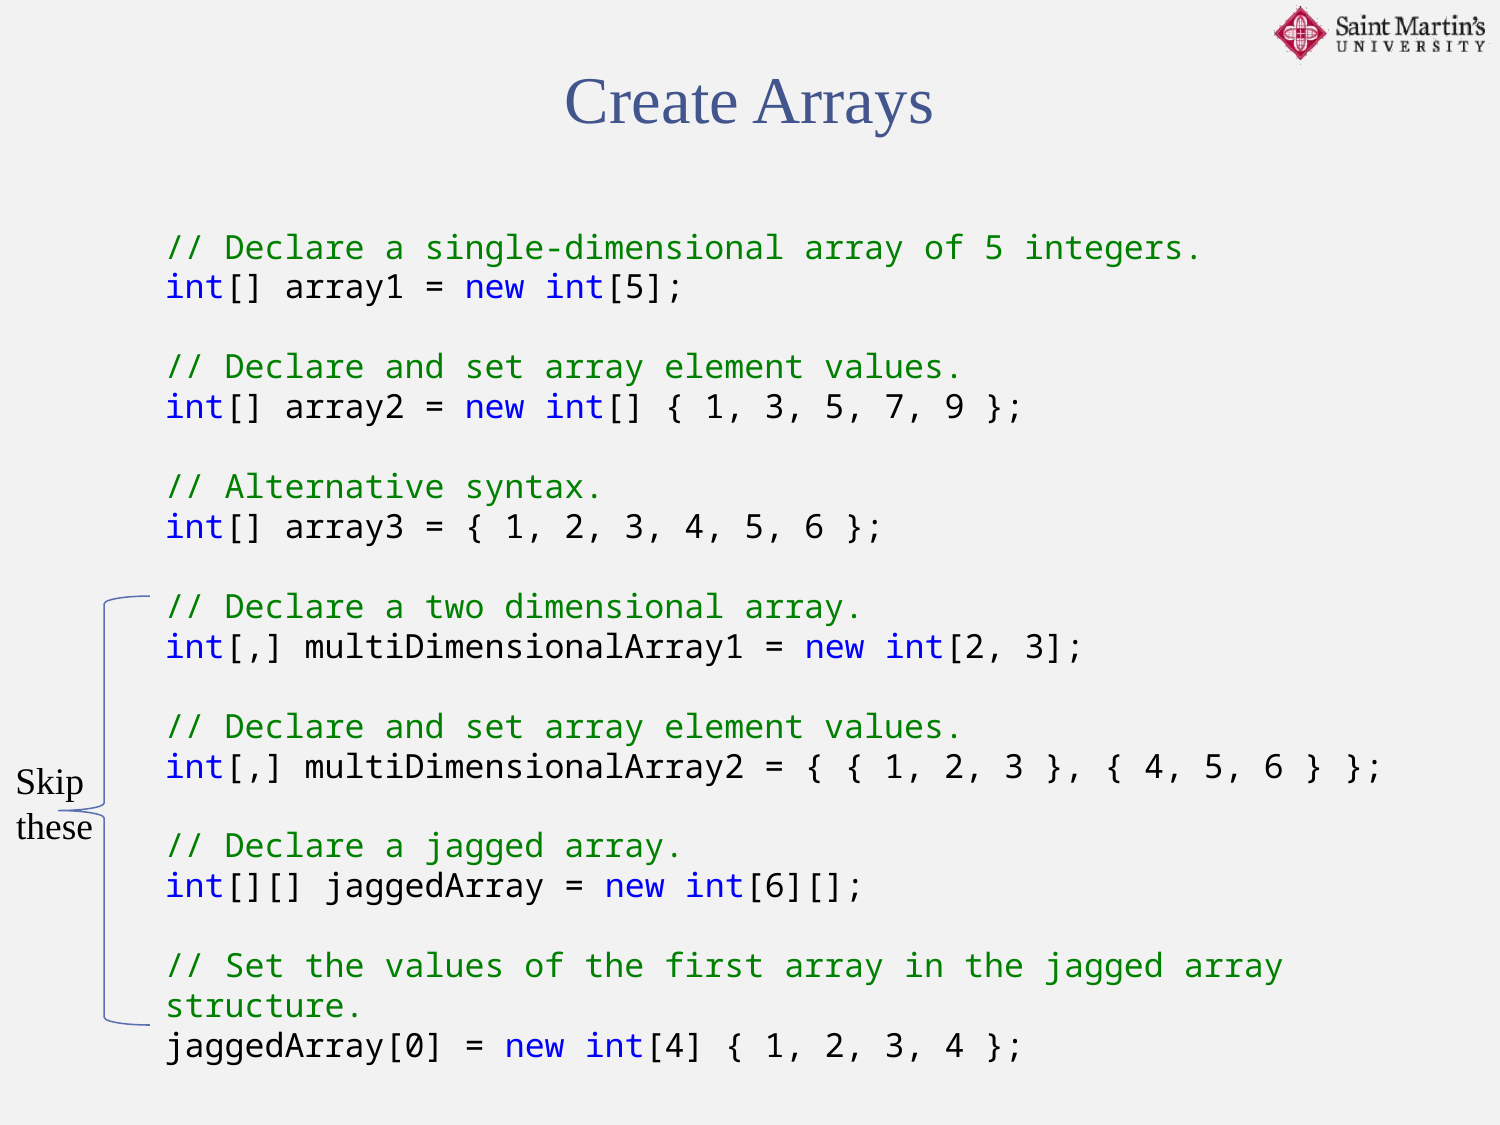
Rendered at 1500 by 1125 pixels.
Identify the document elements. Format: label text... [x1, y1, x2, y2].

text_box Skip these [0, 749, 109, 855]
text_box // Declare a single-dimensional array of 5 integers. int[] array1 = new int[5]; // Declare and set array element values. int[] array2 = new int[] { 1, 3, 5, 7, 9 }; // Alternative syntax. int[] array3 = { 1, 2, 3, 4, 5, 6 }; // Declare a two dimensional array. int[,] multiDimensionalArray1 = new int[2, 3]; // Declare and set array element values. int[,] multiDimensionalArray2 = { { 1, 2, 3 }, { 4, 5, 6 } }; // Declare a jagged array. int[][] jaggedArray = new int[6][]; // Set the values of the first array in the jagged array structure. jaggedArray[0] = new int[4] { 1, 2, 3, 4 }; [150, 218, 1412, 1072]
text_box Create Arrays [108, 49, 1392, 175]
picture [1264, 0, 1500, 65]
text_box [103, 595, 150, 1026]
